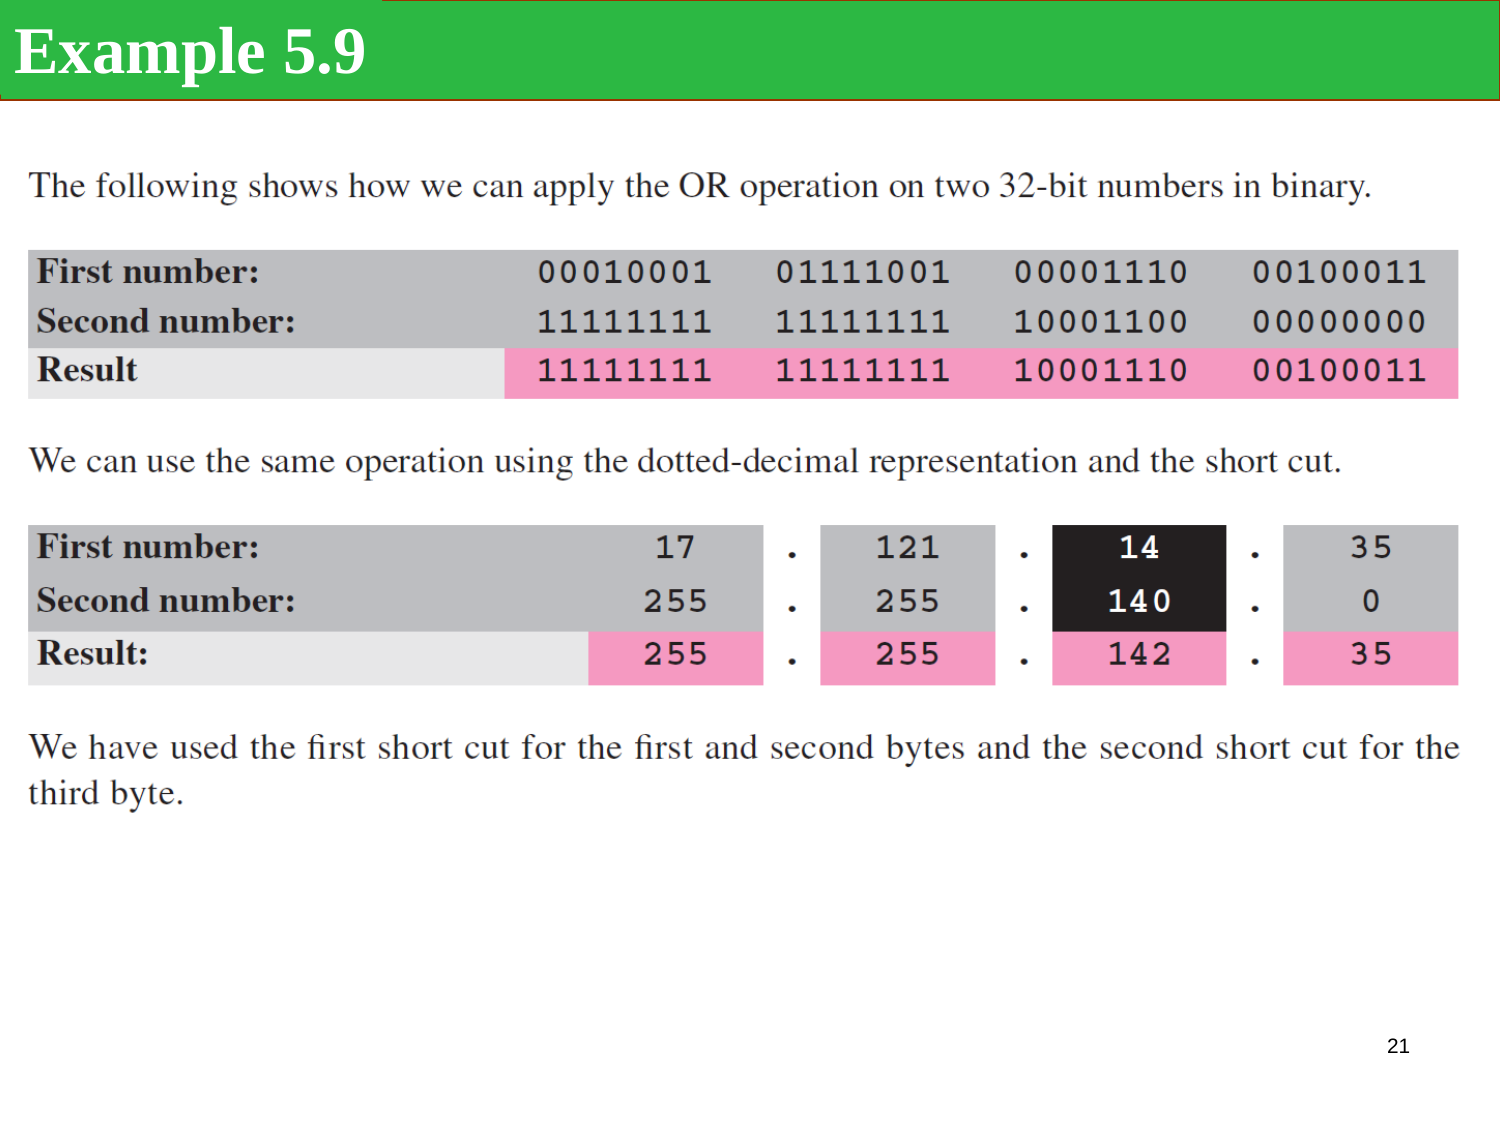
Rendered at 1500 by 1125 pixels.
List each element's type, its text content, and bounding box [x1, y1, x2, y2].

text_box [0, 0, 1500, 101]
picture [24, 162, 1476, 824]
slide_number 21 [1112, 1024, 1426, 1101]
